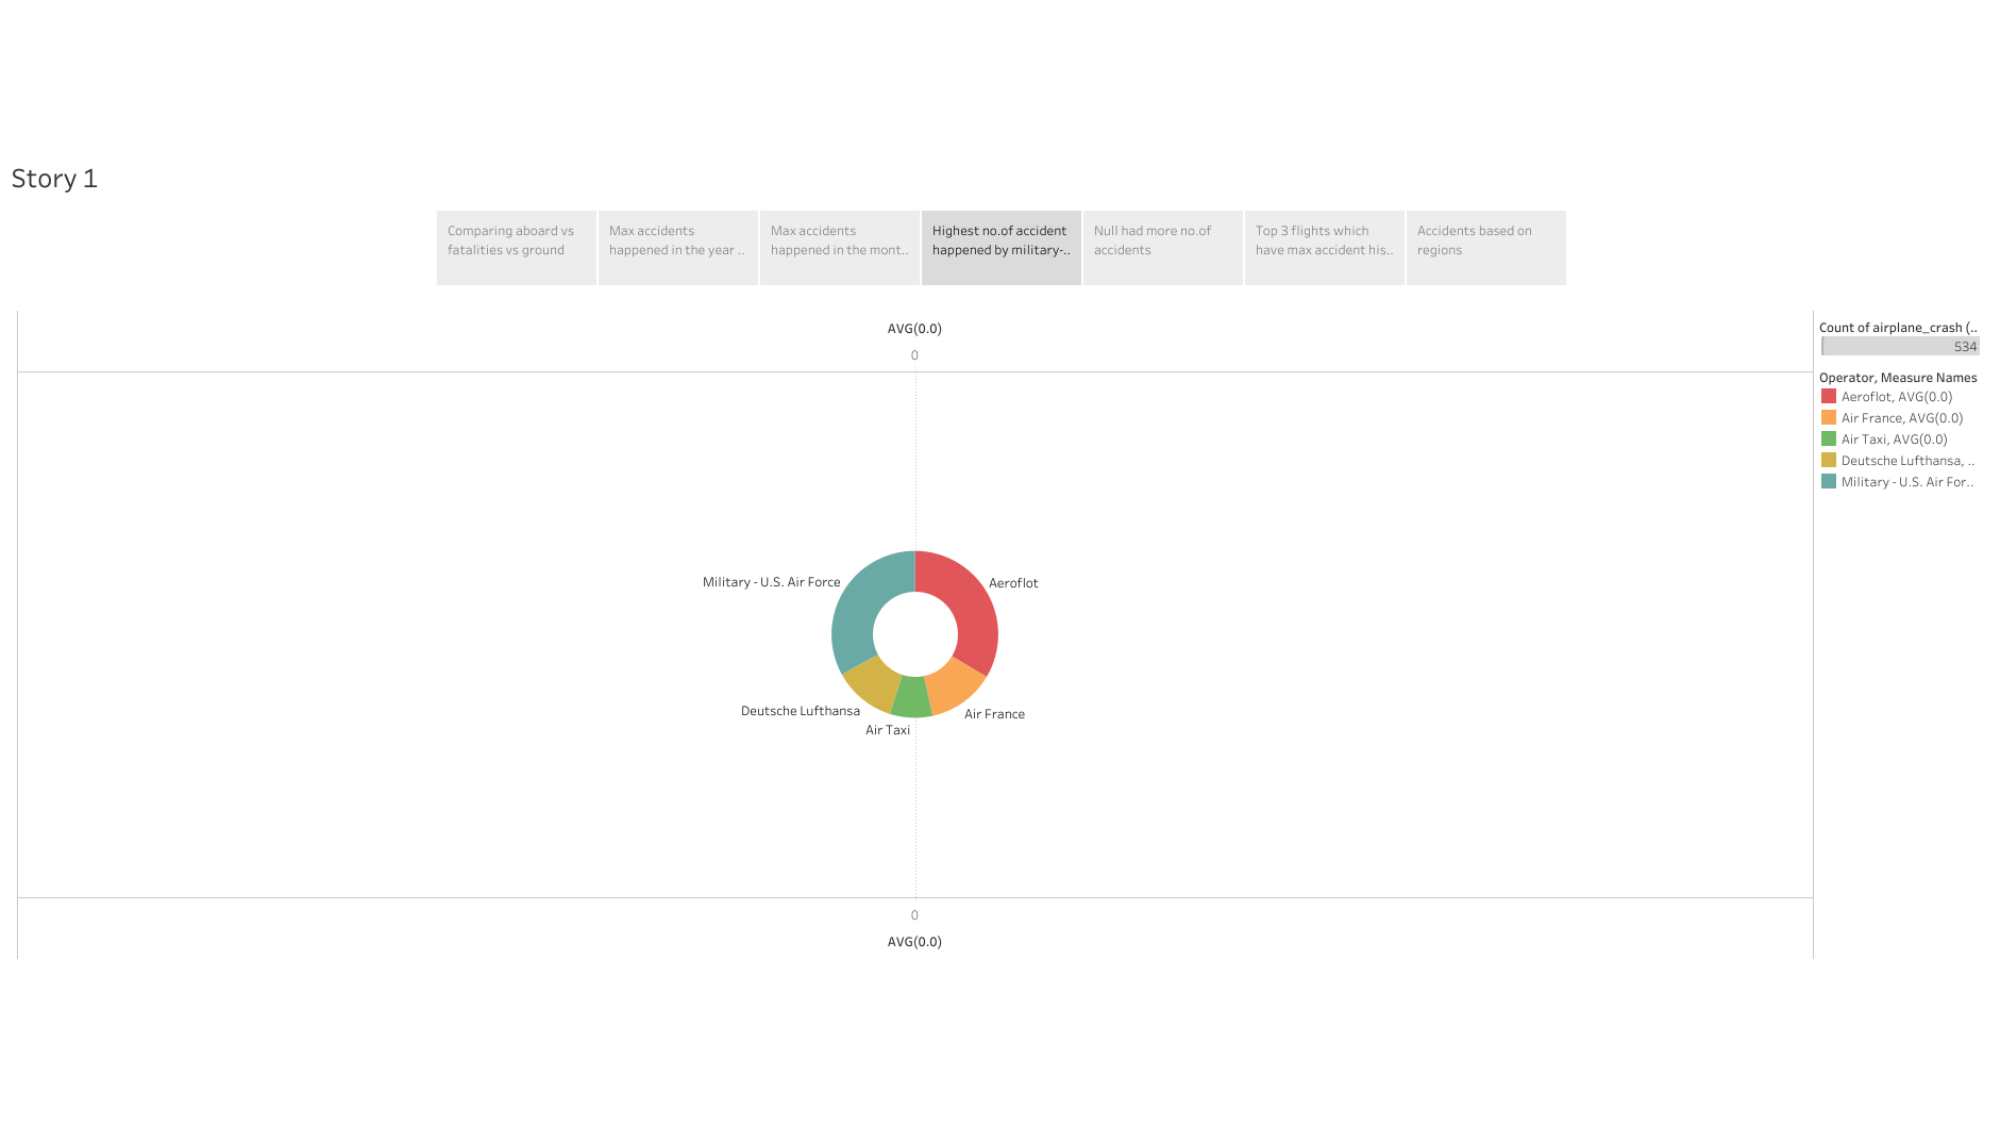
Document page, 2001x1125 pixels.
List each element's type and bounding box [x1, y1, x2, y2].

picture [0, 150, 2000, 975]
